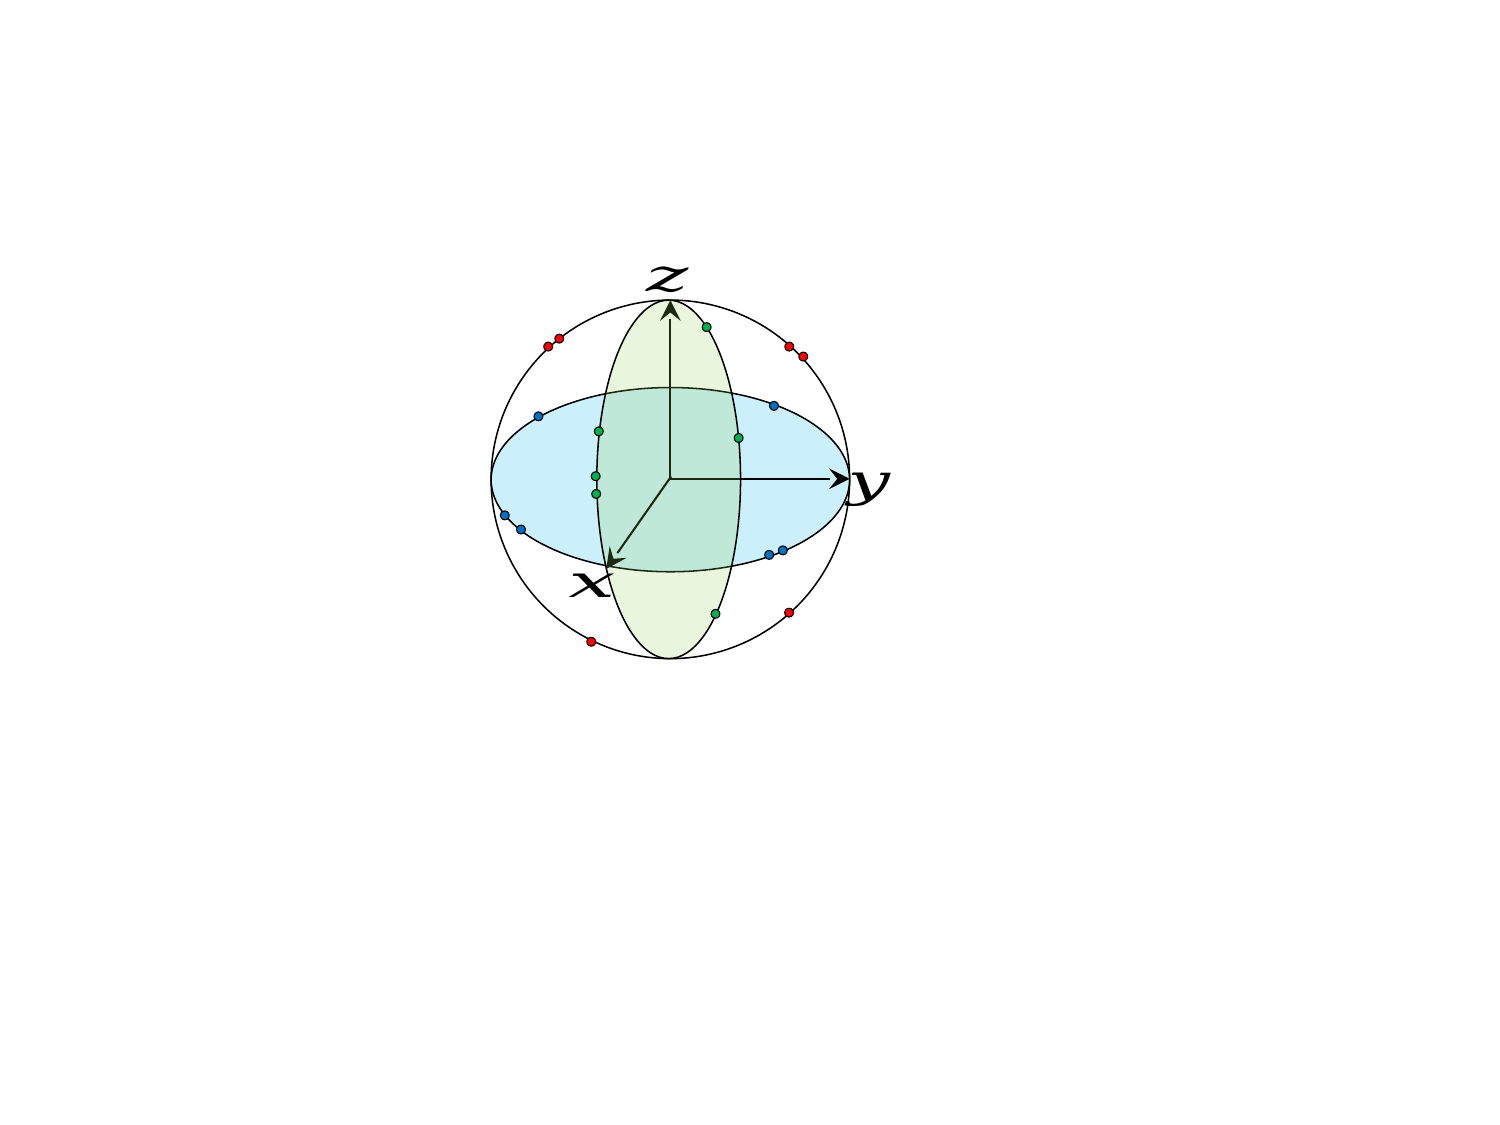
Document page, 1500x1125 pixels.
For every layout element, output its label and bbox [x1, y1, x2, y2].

text_box [590, 470, 602, 482]
text_box [585, 636, 597, 648]
text_box [768, 400, 780, 412]
text_box [777, 544, 789, 556]
text_box [606, 476, 672, 569]
text_box [783, 607, 795, 619]
text_box [595, 299, 742, 660]
text_box [490, 299, 662, 660]
text_box [593, 425, 605, 437]
text_box [733, 432, 745, 444]
text_box [783, 341, 795, 353]
text_box [590, 488, 602, 500]
text_box [532, 410, 544, 422]
text_box [701, 321, 713, 333]
text_box [797, 351, 809, 363]
text_box [675, 299, 851, 660]
text_box [553, 333, 565, 345]
text_box [499, 509, 511, 521]
text_box [763, 549, 775, 561]
text_box [710, 608, 722, 620]
text_box [515, 523, 527, 535]
text_box [542, 341, 554, 353]
